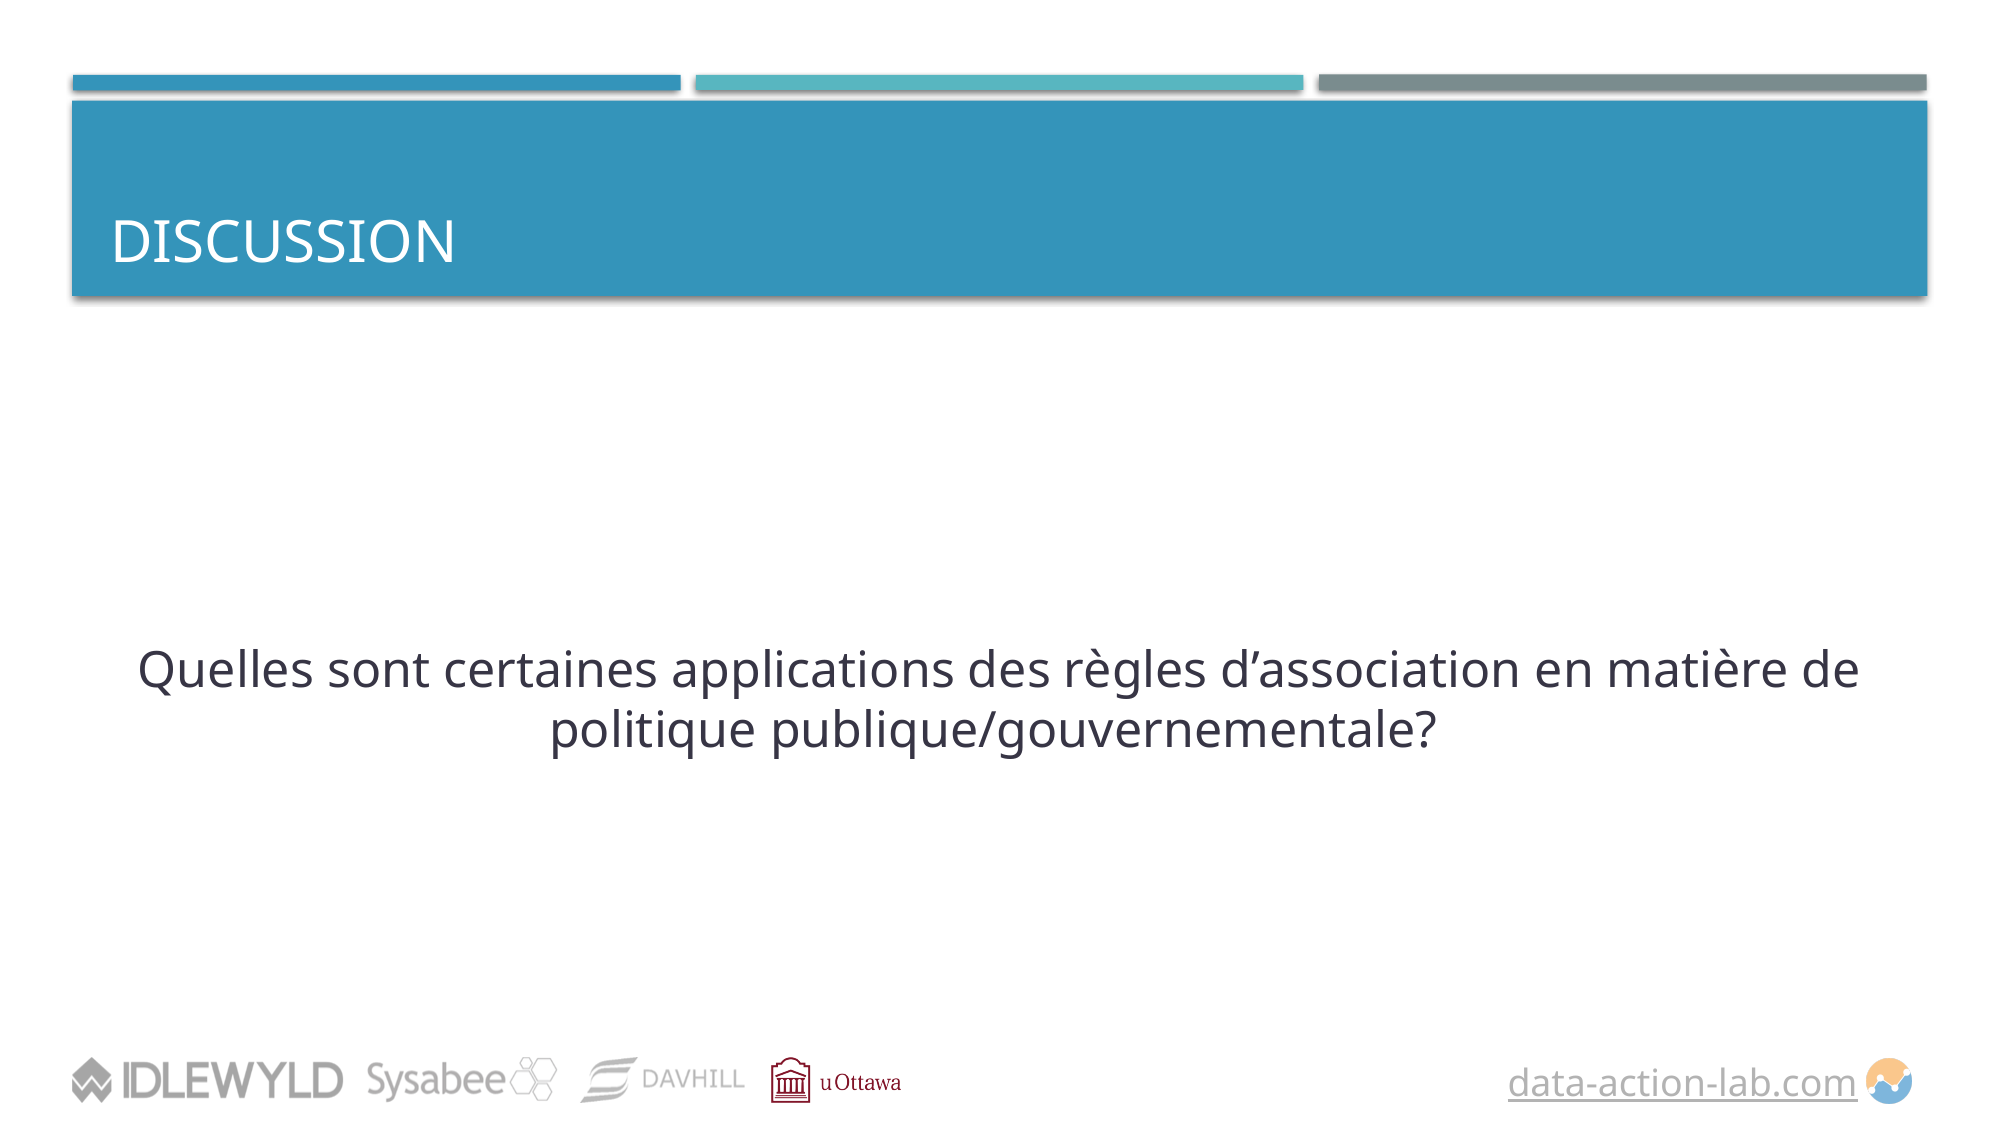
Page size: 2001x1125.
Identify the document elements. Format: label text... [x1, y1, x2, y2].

title DISCUSSION [95, 115, 1905, 282]
picture [771, 1057, 901, 1103]
list Quelles sont certaines applications des règles d’association en matière de politique publique/gouvernementale? [95, 357, 1905, 1037]
picture [72, 1057, 745, 1103]
